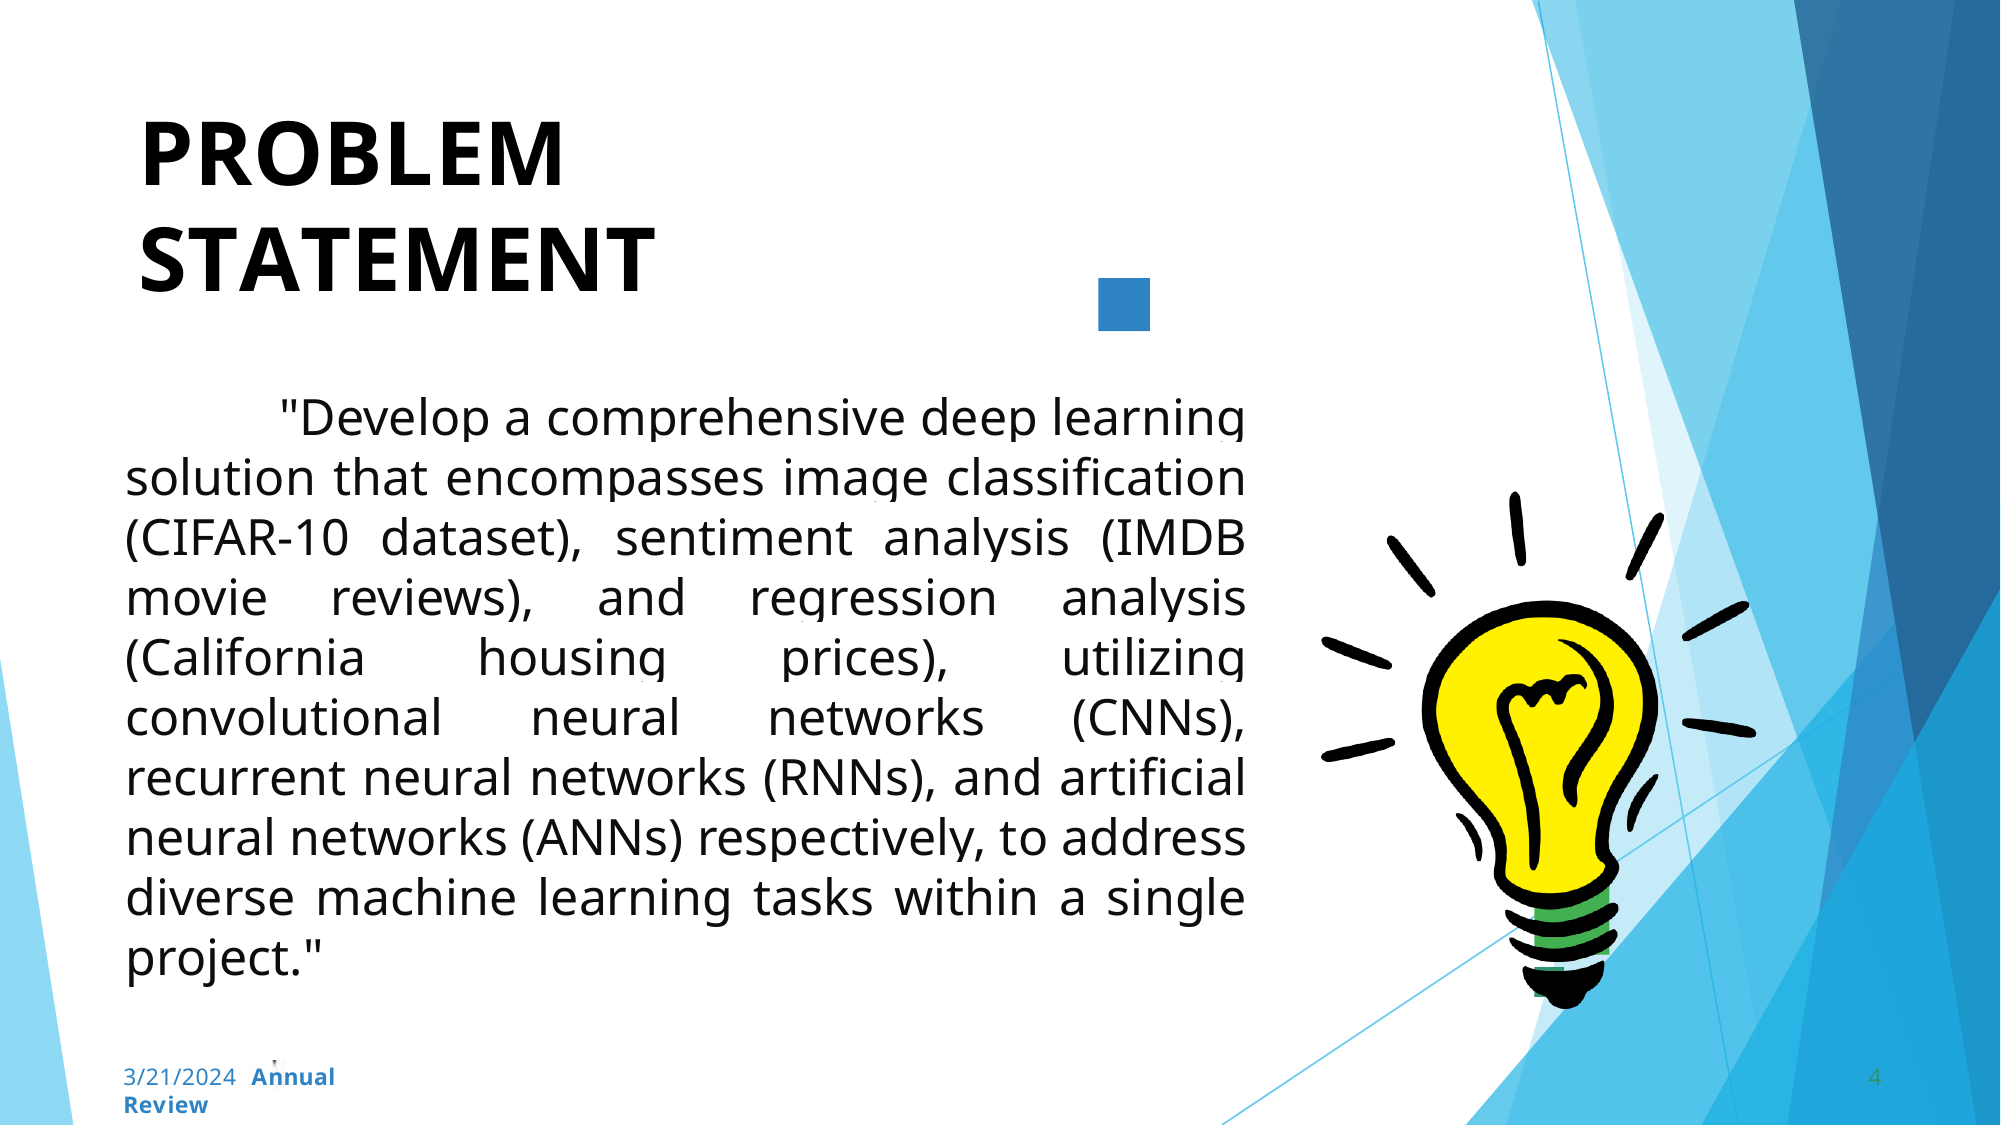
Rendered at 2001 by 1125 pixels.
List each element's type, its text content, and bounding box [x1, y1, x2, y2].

picture [110, 1060, 463, 1094]
title PROBLEM STATEMENT [136, 94, 1062, 310]
text_box 3/21/2024 Annual Review [121, 1103, 417, 1118]
slide_number 4 [1862, 1061, 1888, 1125]
text_box [1098, 278, 1150, 332]
text_box "Develop a comprehensive deep learning solution that encompasses image classification (CIFAR-10 dataset), sentiment analysis (IMDB movie reviews), and regression analysis (California housing prices), utilizing convolutional neural networks (CNNs), recurrent neural networks (RNNs), and artificial neural networks (ANNs) respectively, to address diverse machine learning tasks within a single project." [110, 377, 1263, 993]
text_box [1310, 480, 1765, 1016]
